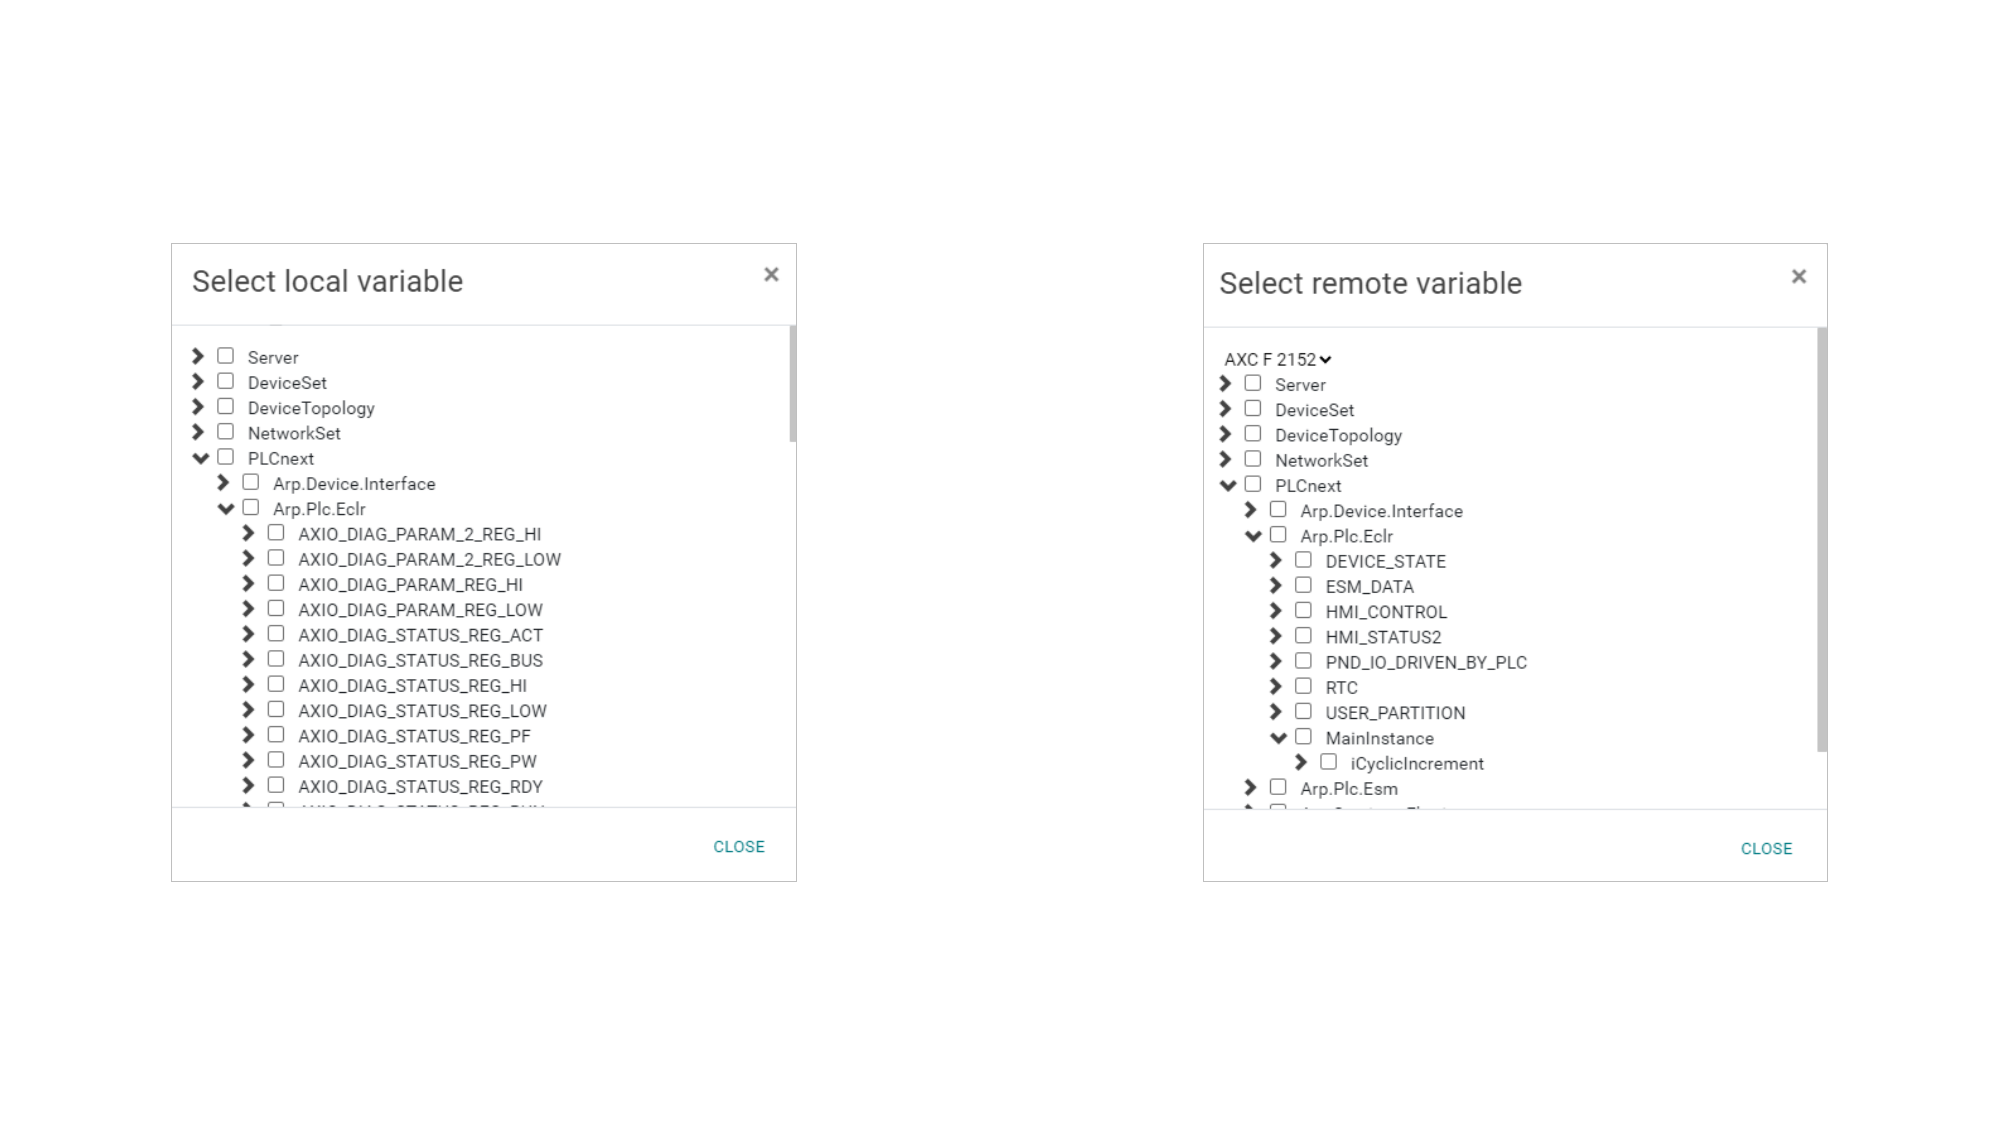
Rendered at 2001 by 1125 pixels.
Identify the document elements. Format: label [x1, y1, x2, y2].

picture [1203, 243, 1828, 882]
picture [171, 243, 797, 882]
